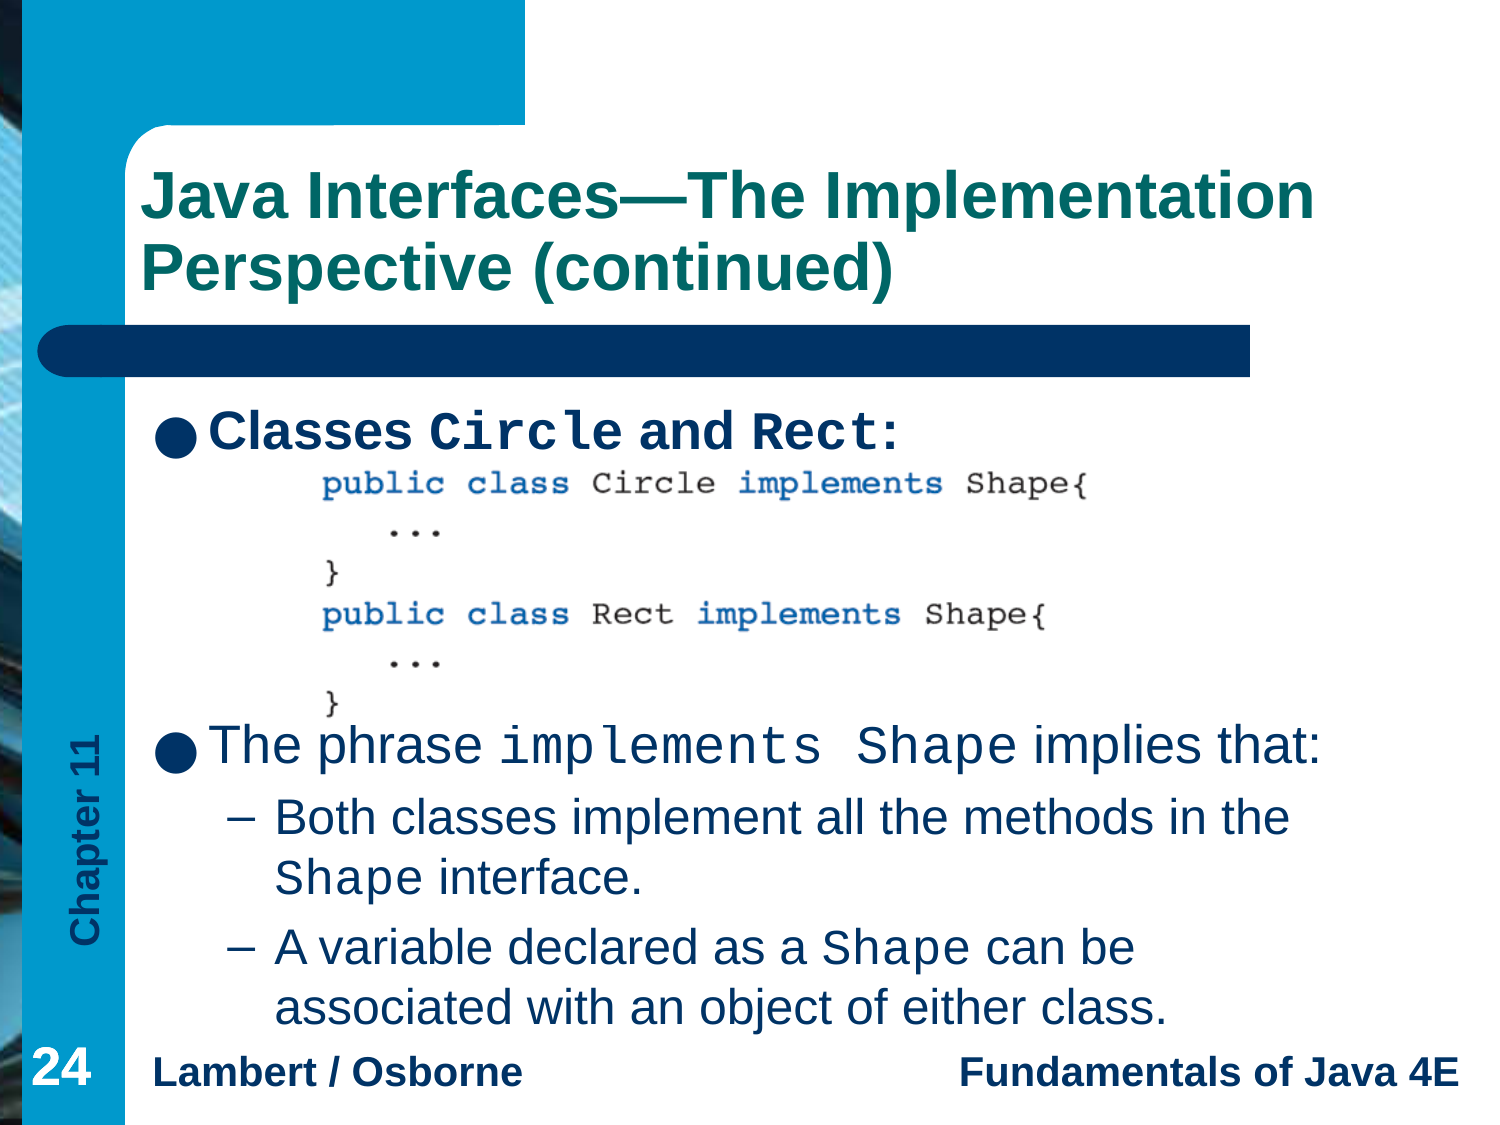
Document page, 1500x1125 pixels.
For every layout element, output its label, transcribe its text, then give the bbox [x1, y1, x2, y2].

title Java Interfaces—The Implementation Perspective (continued) [125, 125, 1425, 313]
picture [312, 462, 1101, 725]
picture [0, 0, 21, 1125]
list Classes Circle and Rect: The phrase implements Shape implies that: Both classes implement all the methods in the Shape interface. A variable declared as a Shape can be associated with an object of either class. [137, 387, 1400, 999]
text_box ‹#› [13, 1023, 111, 1105]
